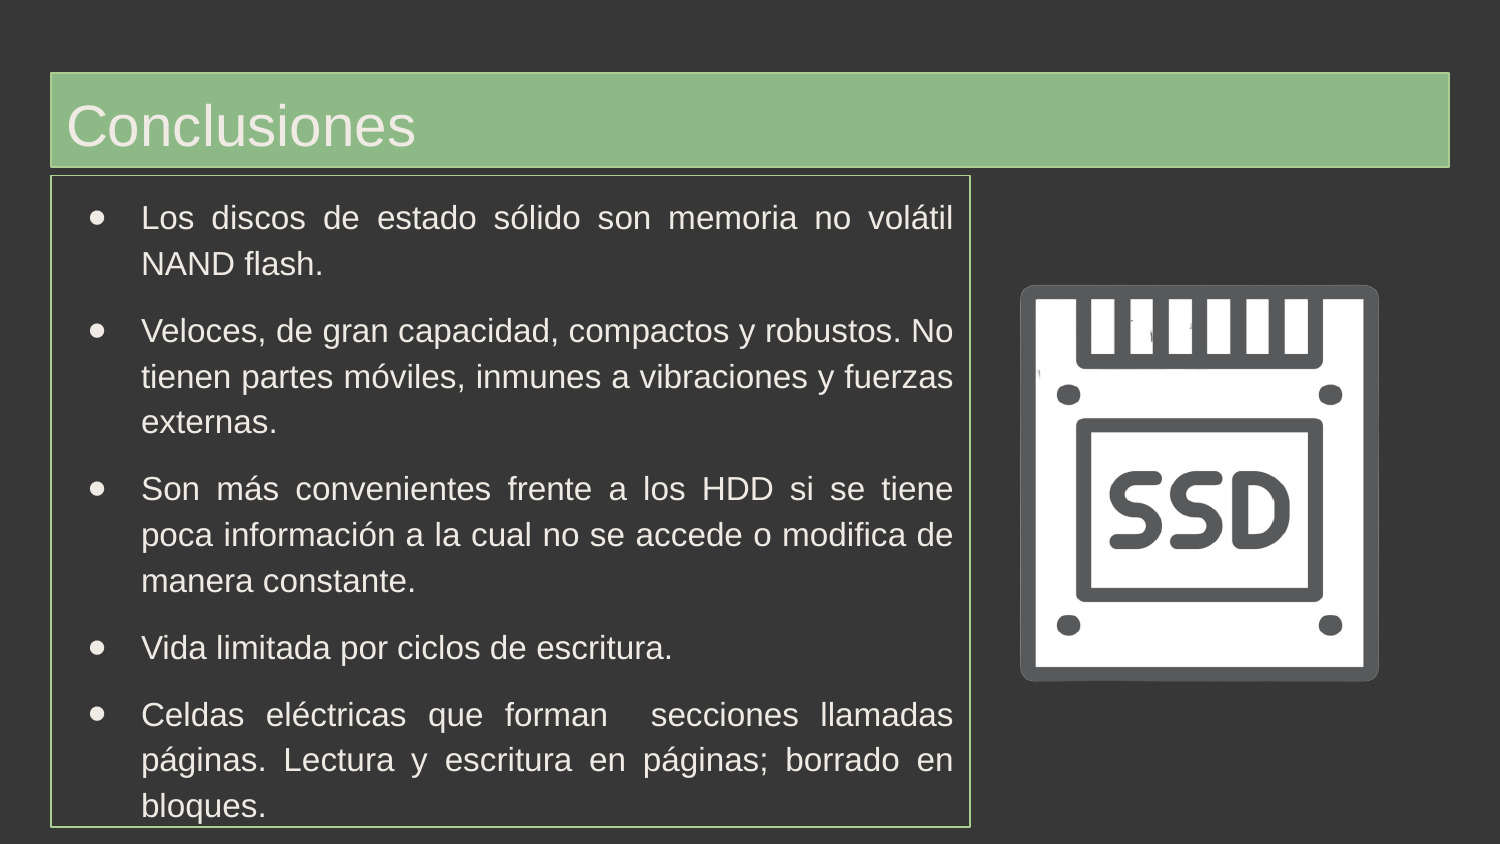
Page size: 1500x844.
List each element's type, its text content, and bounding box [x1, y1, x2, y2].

title Conclusiones [51, 72, 1449, 167]
picture [951, 256, 1450, 746]
list Los discos de estado sólido son memoria no volátil NAND flash. Veloces, de gran capacidad, compactos y robustos. No tienen partes móviles, inmunes a vibraciones y fuerzas externas. Son más convenientes frente a los HDD si se tiene poca información a la cual no se accede o modifica de manera constante. Vida limitada por ciclos de escritura. Celdas eléctricas que forman secciones llamadas páginas. Lectura y escritura en páginas; borrado en bloques. [51, 175, 971, 828]
